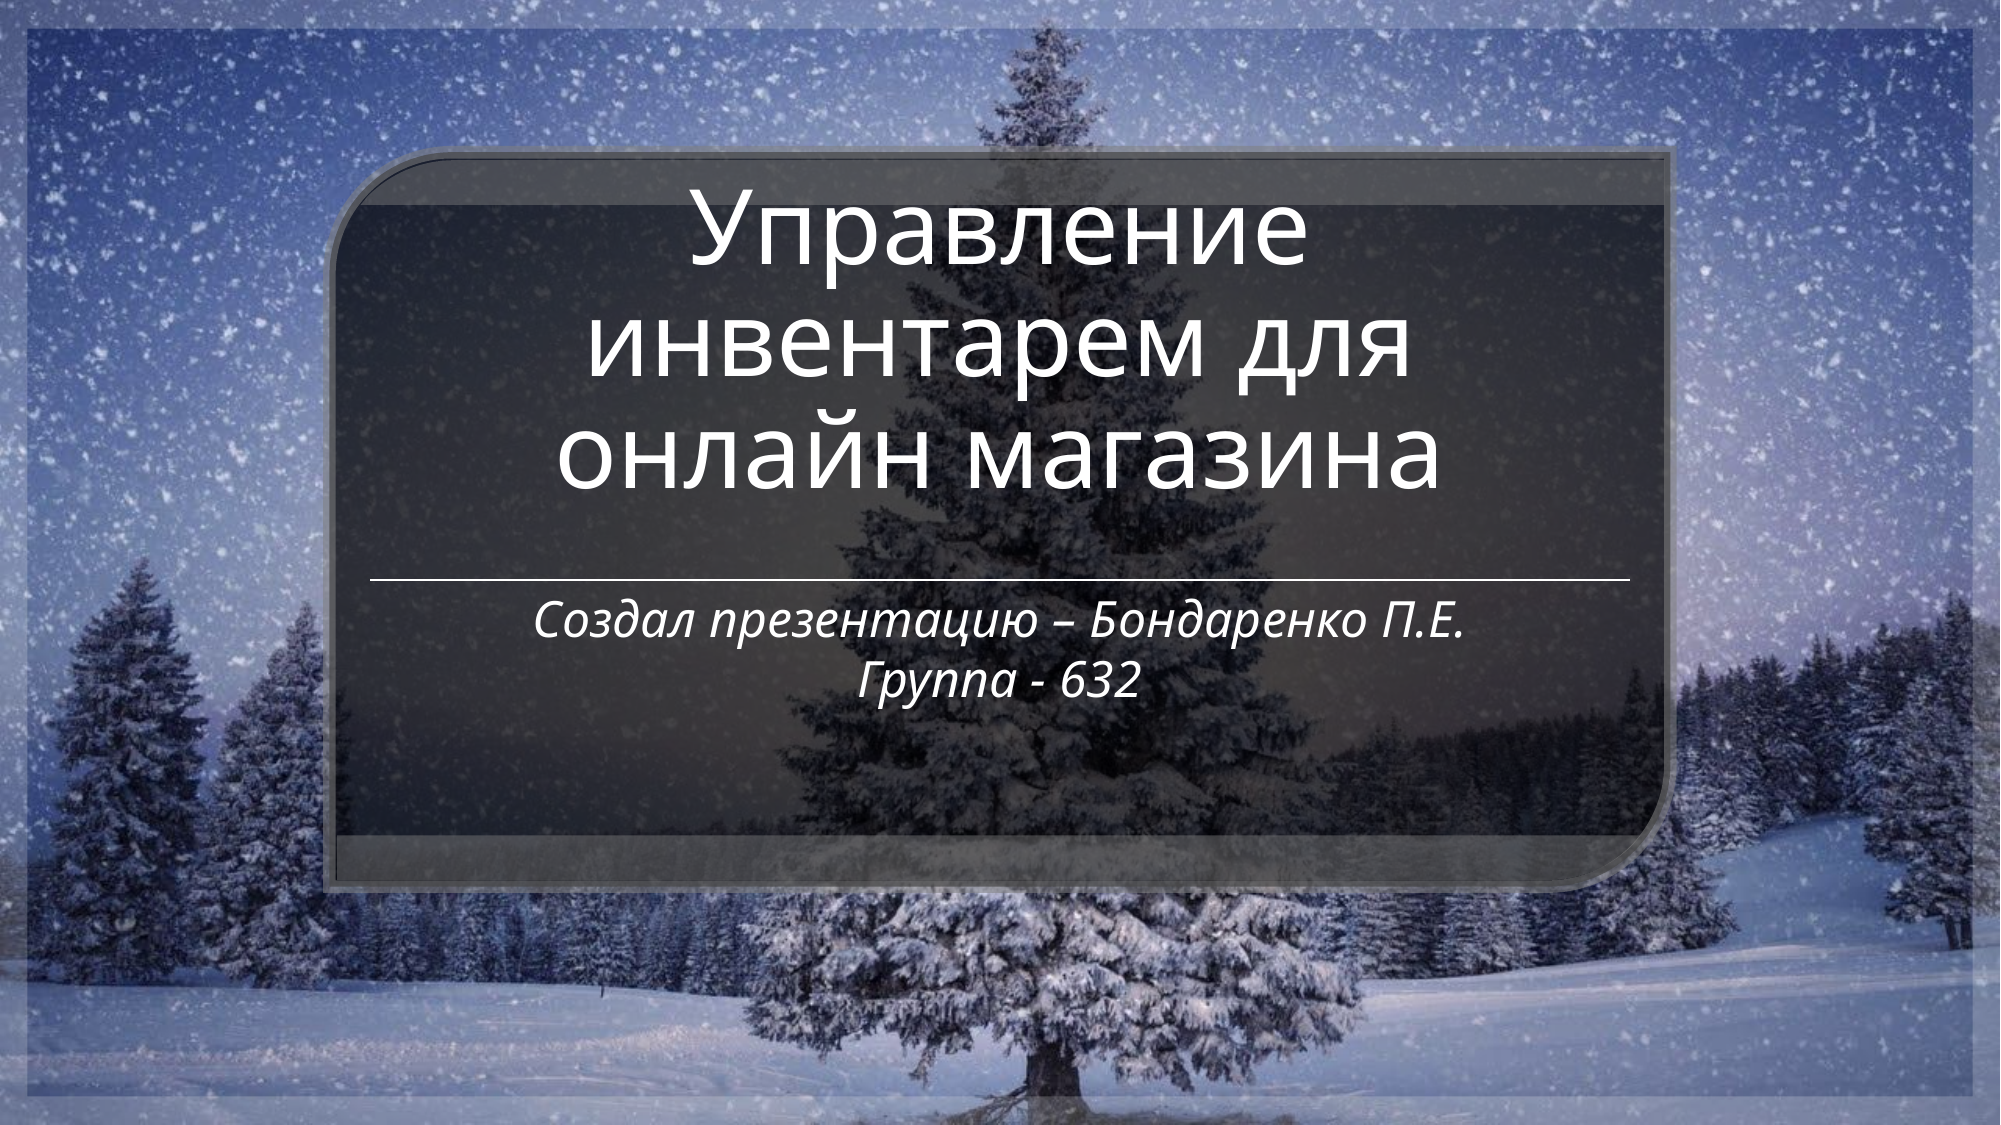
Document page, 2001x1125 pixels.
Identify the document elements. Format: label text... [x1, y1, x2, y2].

picture [28, 29, 1972, 1096]
subtitle Создал презентацию – Бондаренко П.Е. Группа - 632 [370, 579, 1630, 852]
title Управление инвентарем для онлайн магазина [370, 299, 1630, 519]
